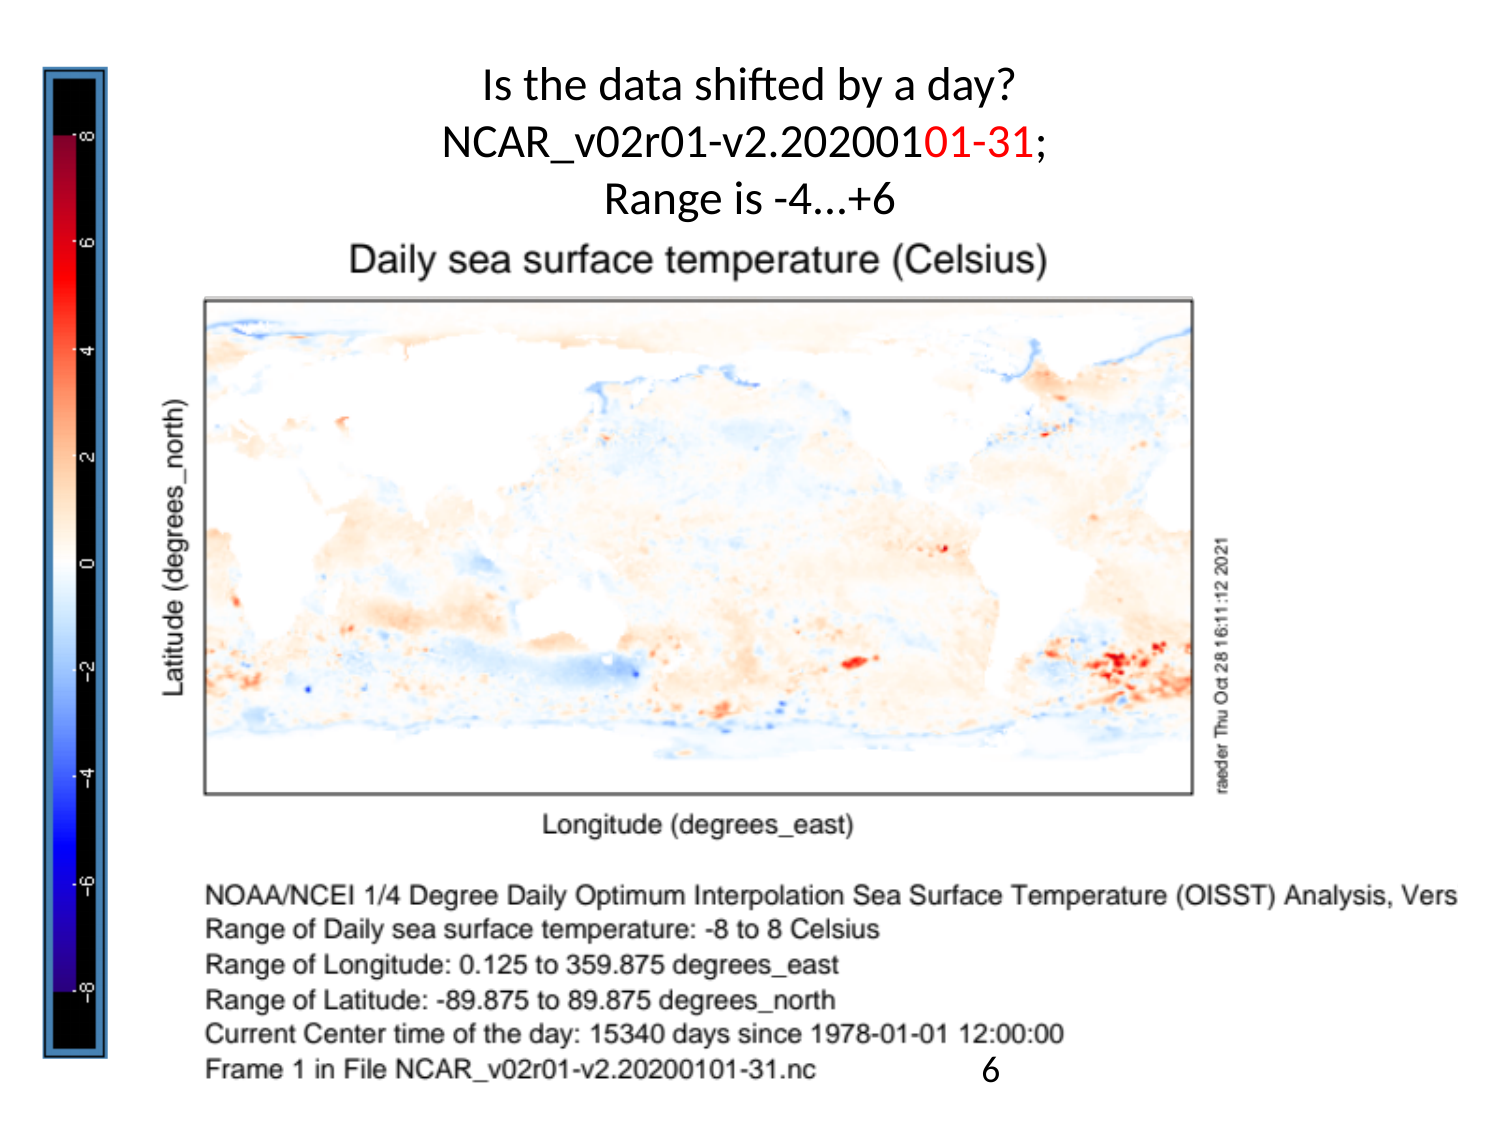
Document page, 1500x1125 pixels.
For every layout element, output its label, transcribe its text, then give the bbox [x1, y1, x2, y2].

picture [0, 67, 1458, 1098]
title Is the data shifted by a day? NCAR_v02r01-v2.20200101-31; Range is -4...+6 [75, 45, 1425, 233]
